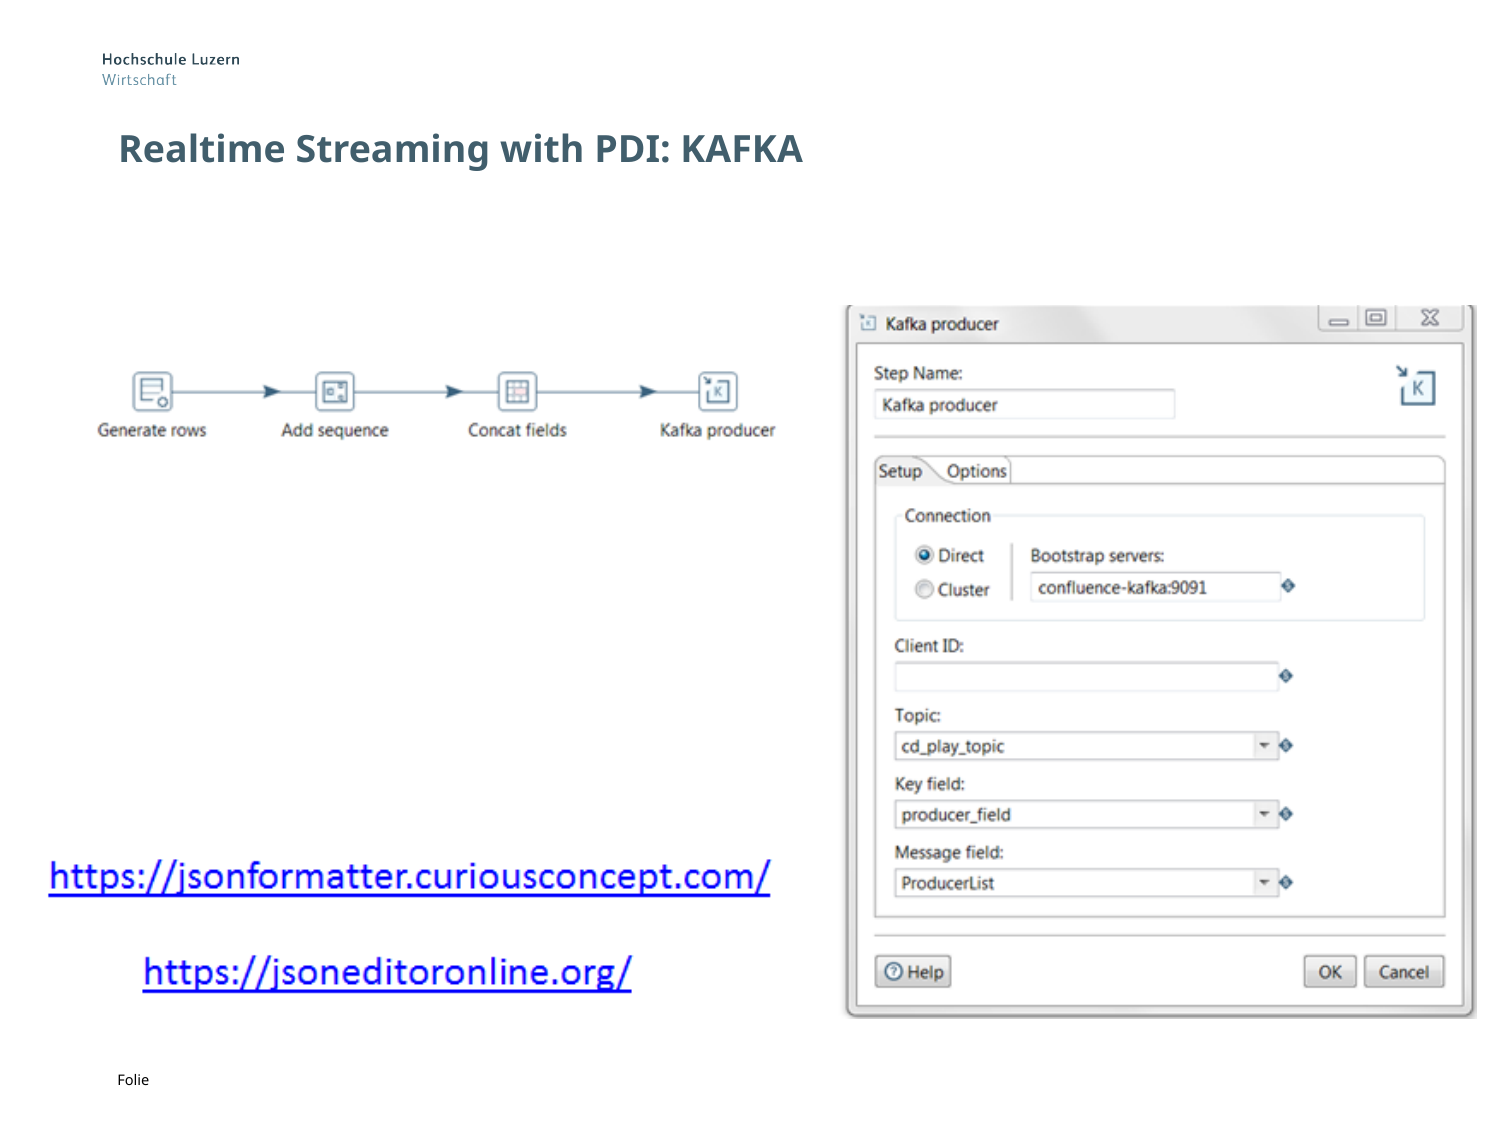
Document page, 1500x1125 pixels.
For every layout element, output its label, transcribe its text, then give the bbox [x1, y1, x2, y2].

title Realtime Streaming with PDI: KAFKA [106, 113, 1447, 194]
picture [102, 53, 239, 85]
picture [23, 305, 1477, 1019]
